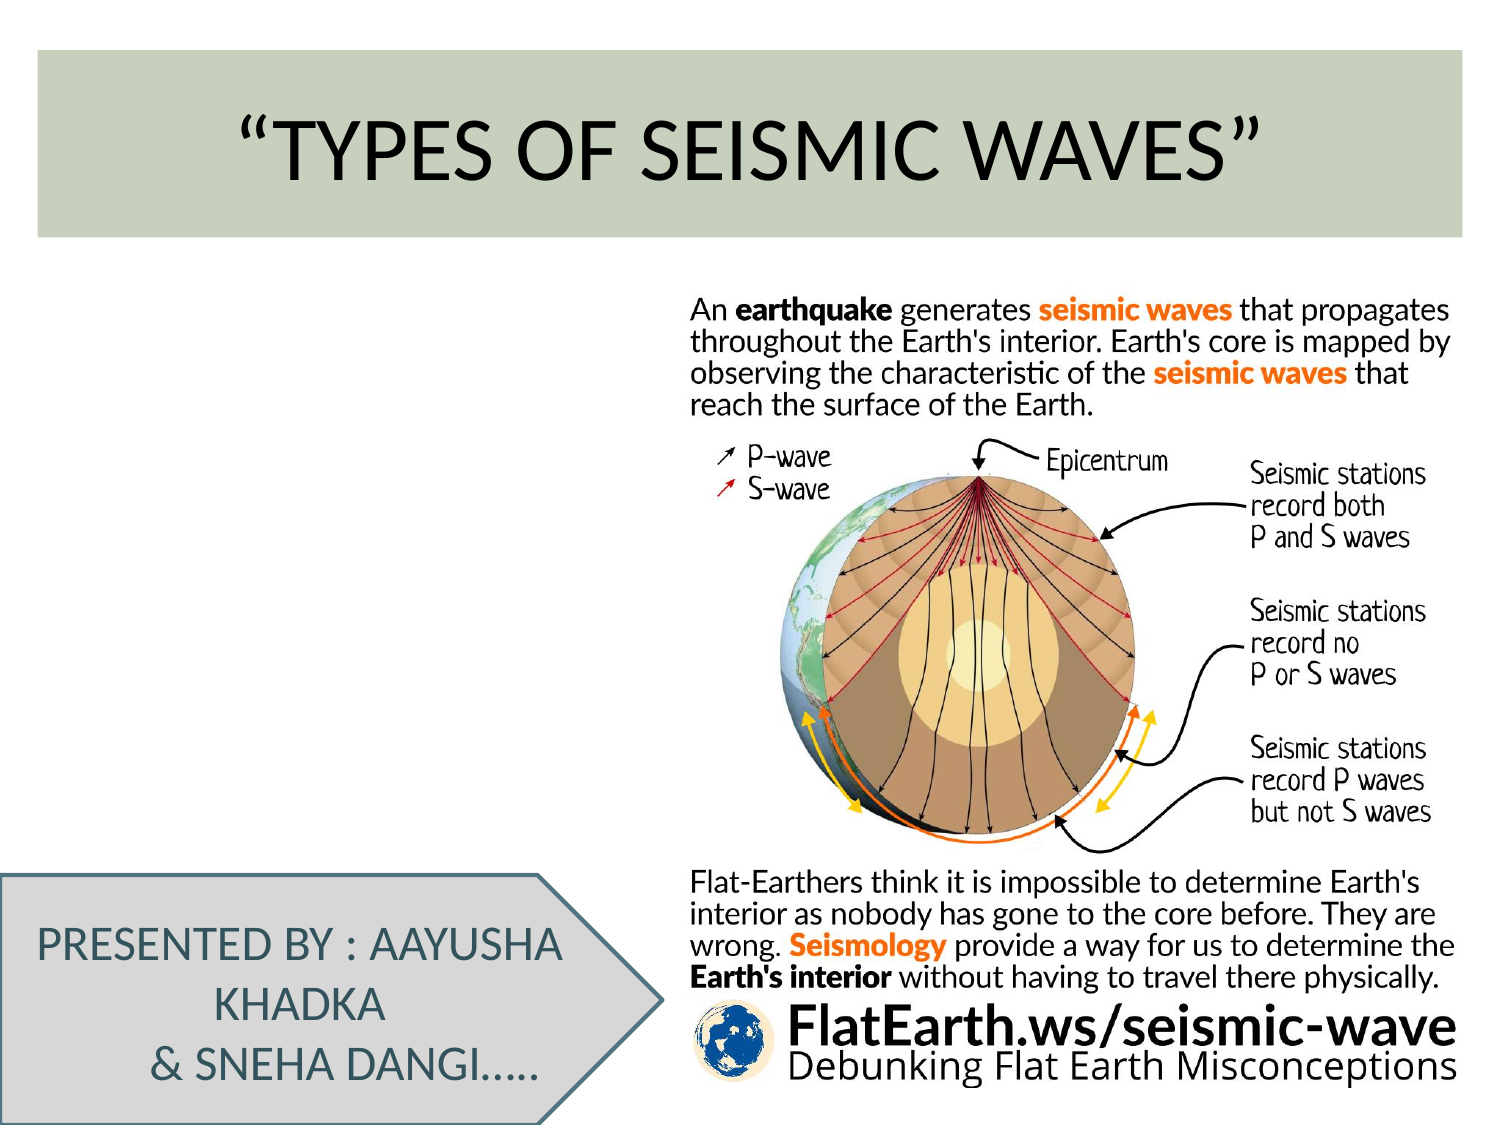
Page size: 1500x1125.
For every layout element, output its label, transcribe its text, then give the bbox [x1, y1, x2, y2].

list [674, 287, 1468, 1088]
text_box PRESENTED BY : AAYUSHA KHADKA & SNEHA DANGI….. [0, 875, 663, 1125]
title “TYPES OF SEISMIC WAVES” [37, 50, 1463, 238]
